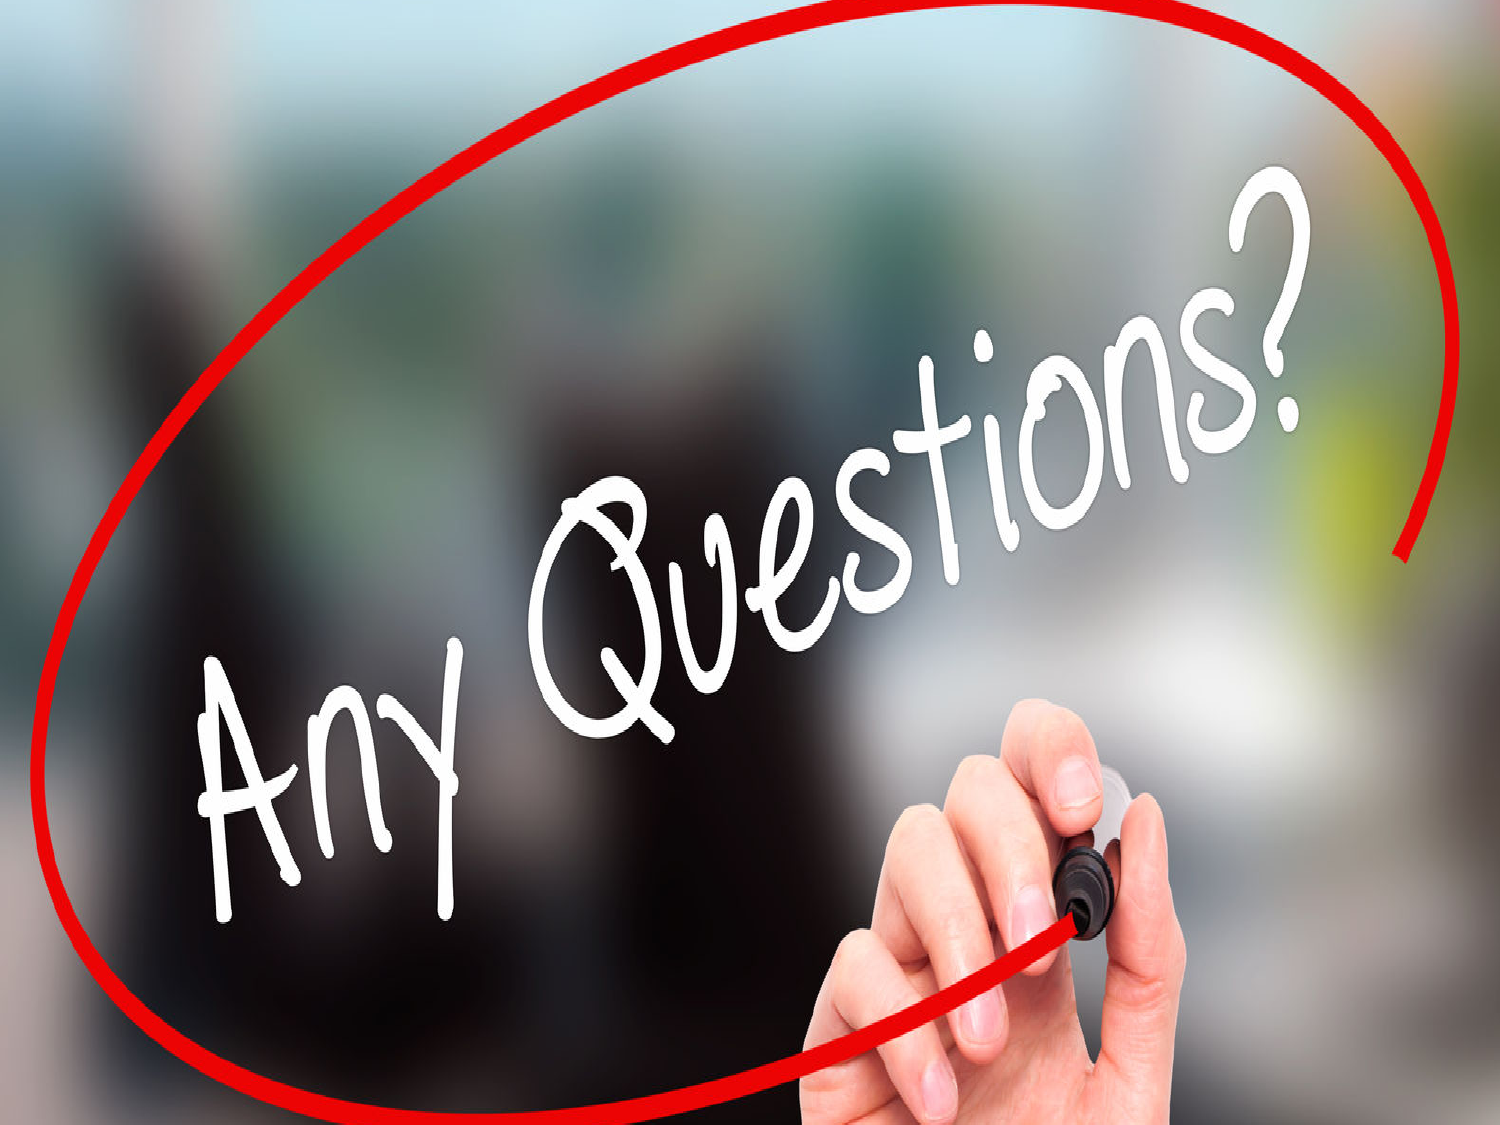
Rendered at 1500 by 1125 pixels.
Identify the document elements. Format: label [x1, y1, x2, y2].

list [0, 0, 1500, 1125]
